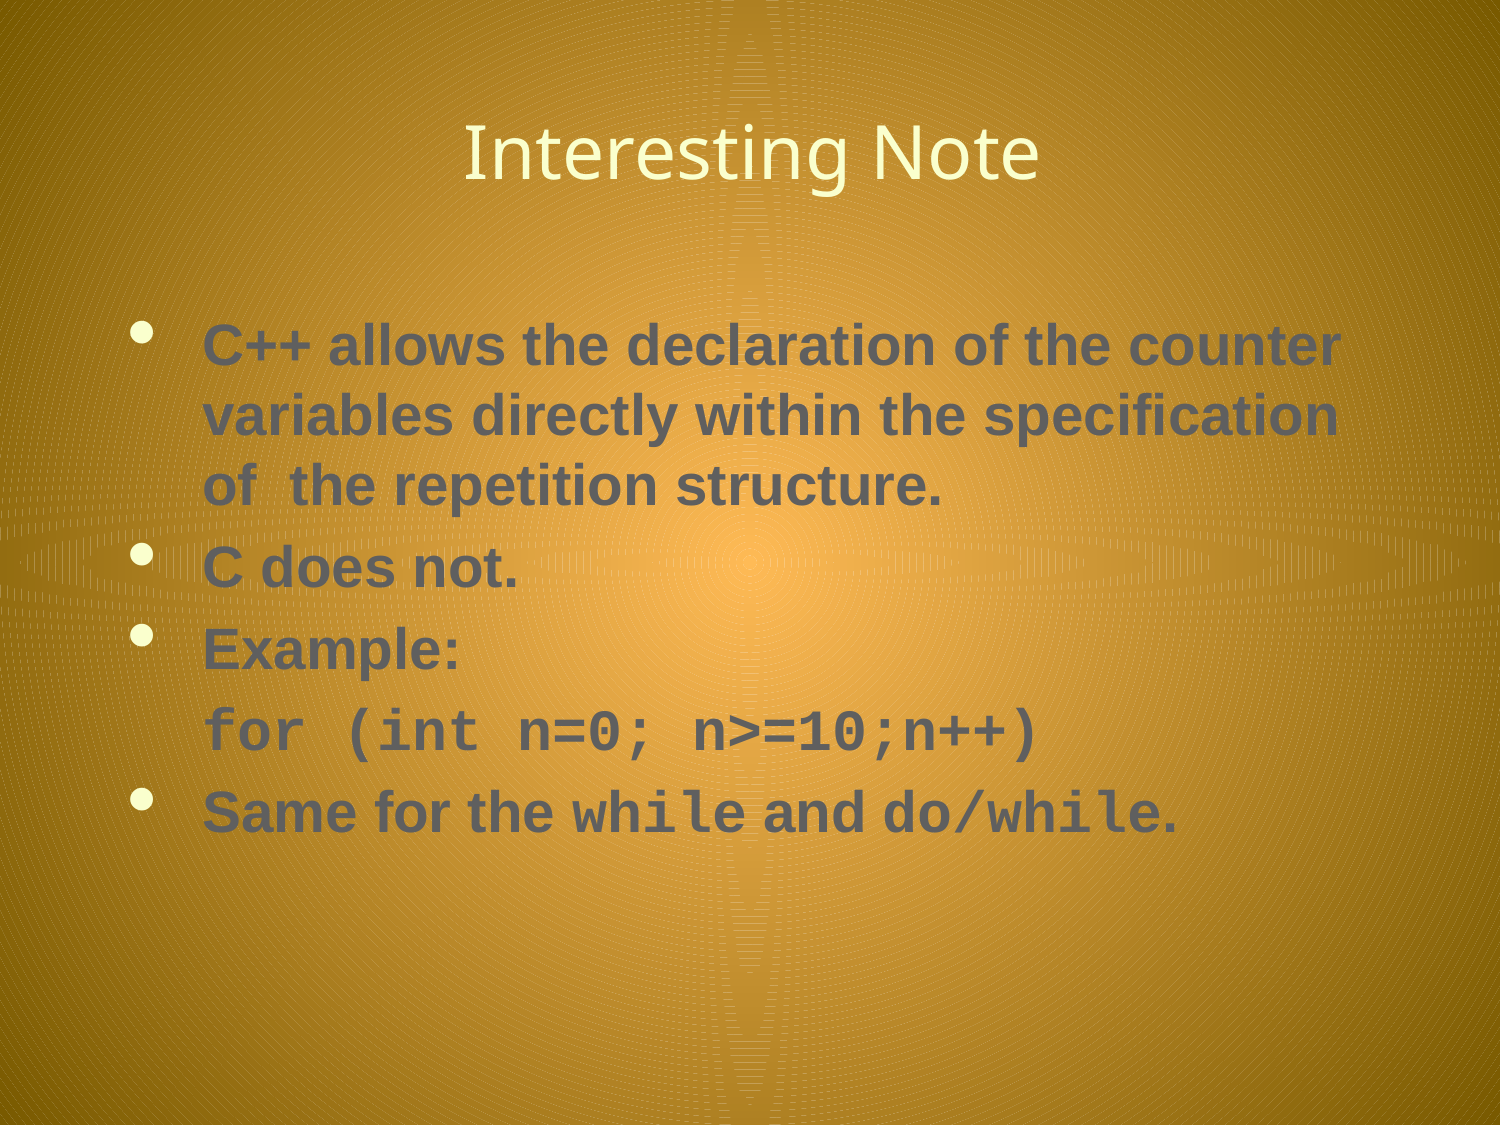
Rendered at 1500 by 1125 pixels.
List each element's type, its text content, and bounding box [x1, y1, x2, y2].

title Interesting Note [79, 51, 1428, 249]
list C++ allows the declaration of the counter variables directly within the specification of the repetition structure. C does not. Example: for (int n=0; n>=10;n++) Same for the while and do/while. [112, 299, 1388, 976]
